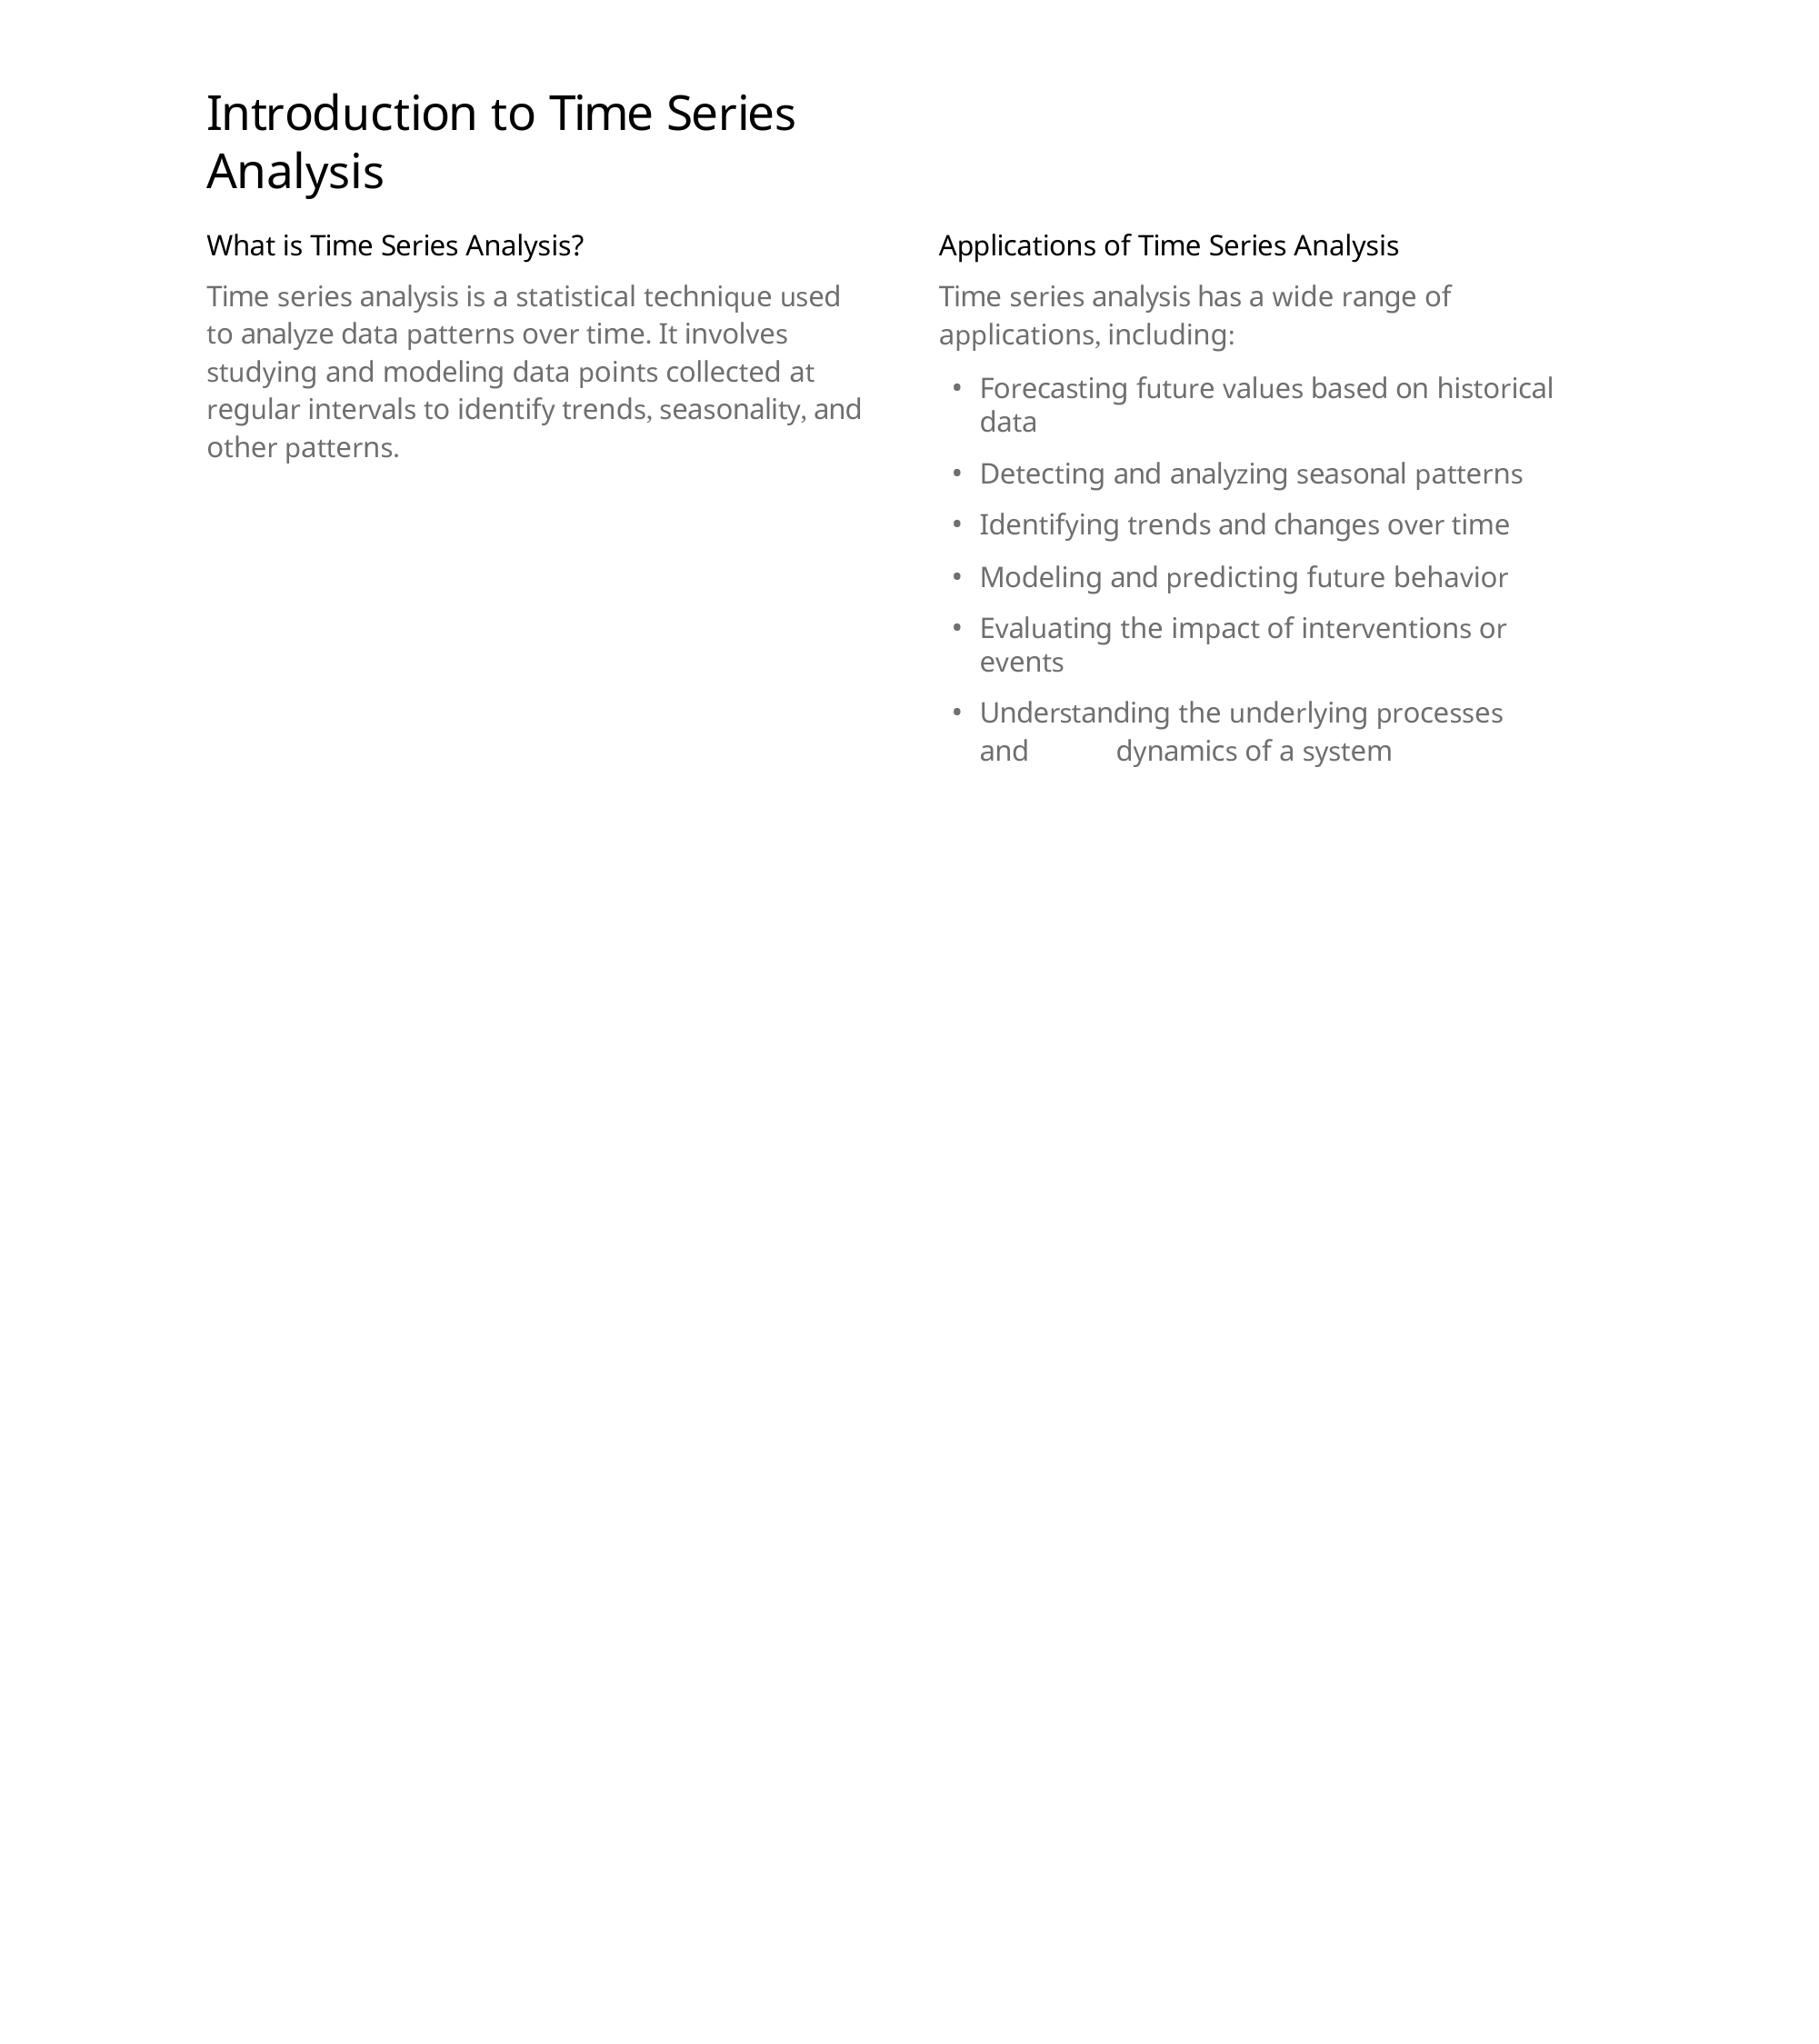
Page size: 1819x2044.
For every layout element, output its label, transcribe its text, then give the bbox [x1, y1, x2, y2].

text_box Applications of Time Series Analysis Time series analysis has a wide range of applications, including: Forecasting future values based on historical data Detecting and analyzing seasonal patterns Identifying trends and changes over time Modeling and predicting future behavior Evaluating the impact of interventions or events Understanding the underlying processes and dynamics of a system [936, 207, 1573, 767]
text_box What is Time Series Analysis? Time series analysis is a statistical technique used to analyze data patterns over time. It involves studying and modeling data points collected at regular intervals to identify trends, seasonality, and other patterns. [205, 207, 869, 464]
title Introduction to Time Series Analysis [205, 80, 924, 424]
